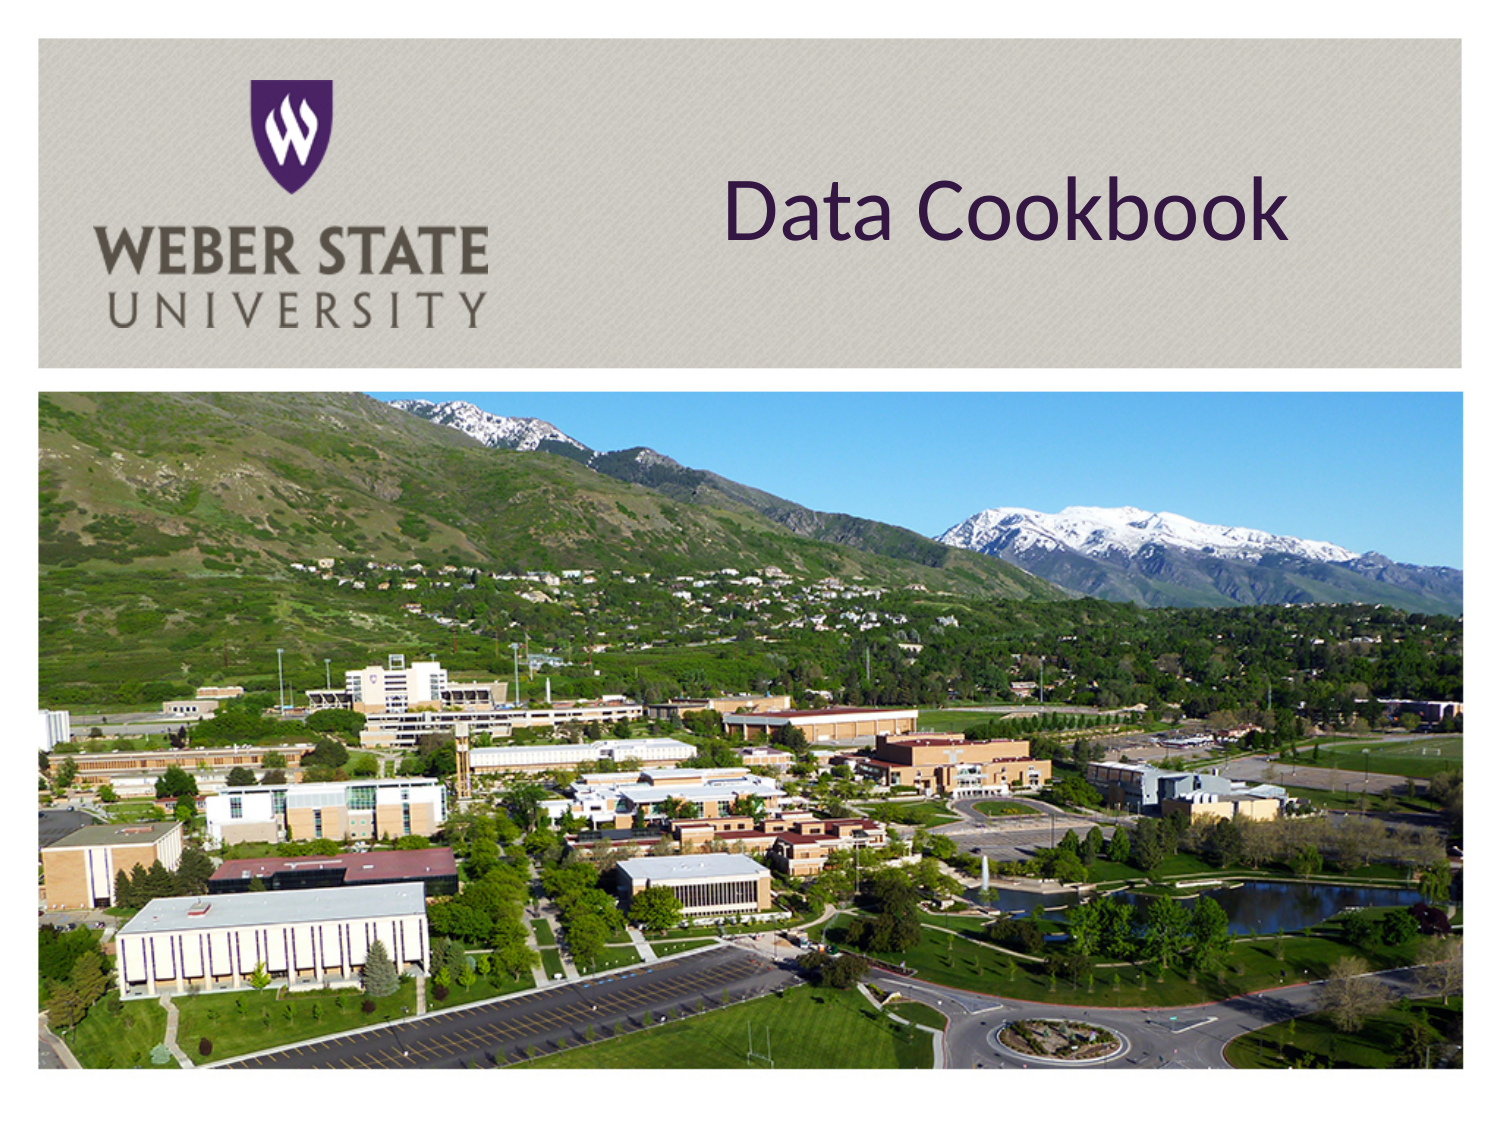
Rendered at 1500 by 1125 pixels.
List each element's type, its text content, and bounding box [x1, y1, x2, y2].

picture [0, 0, 1500, 1125]
title Data Cookbook [589, 83, 1425, 325]
